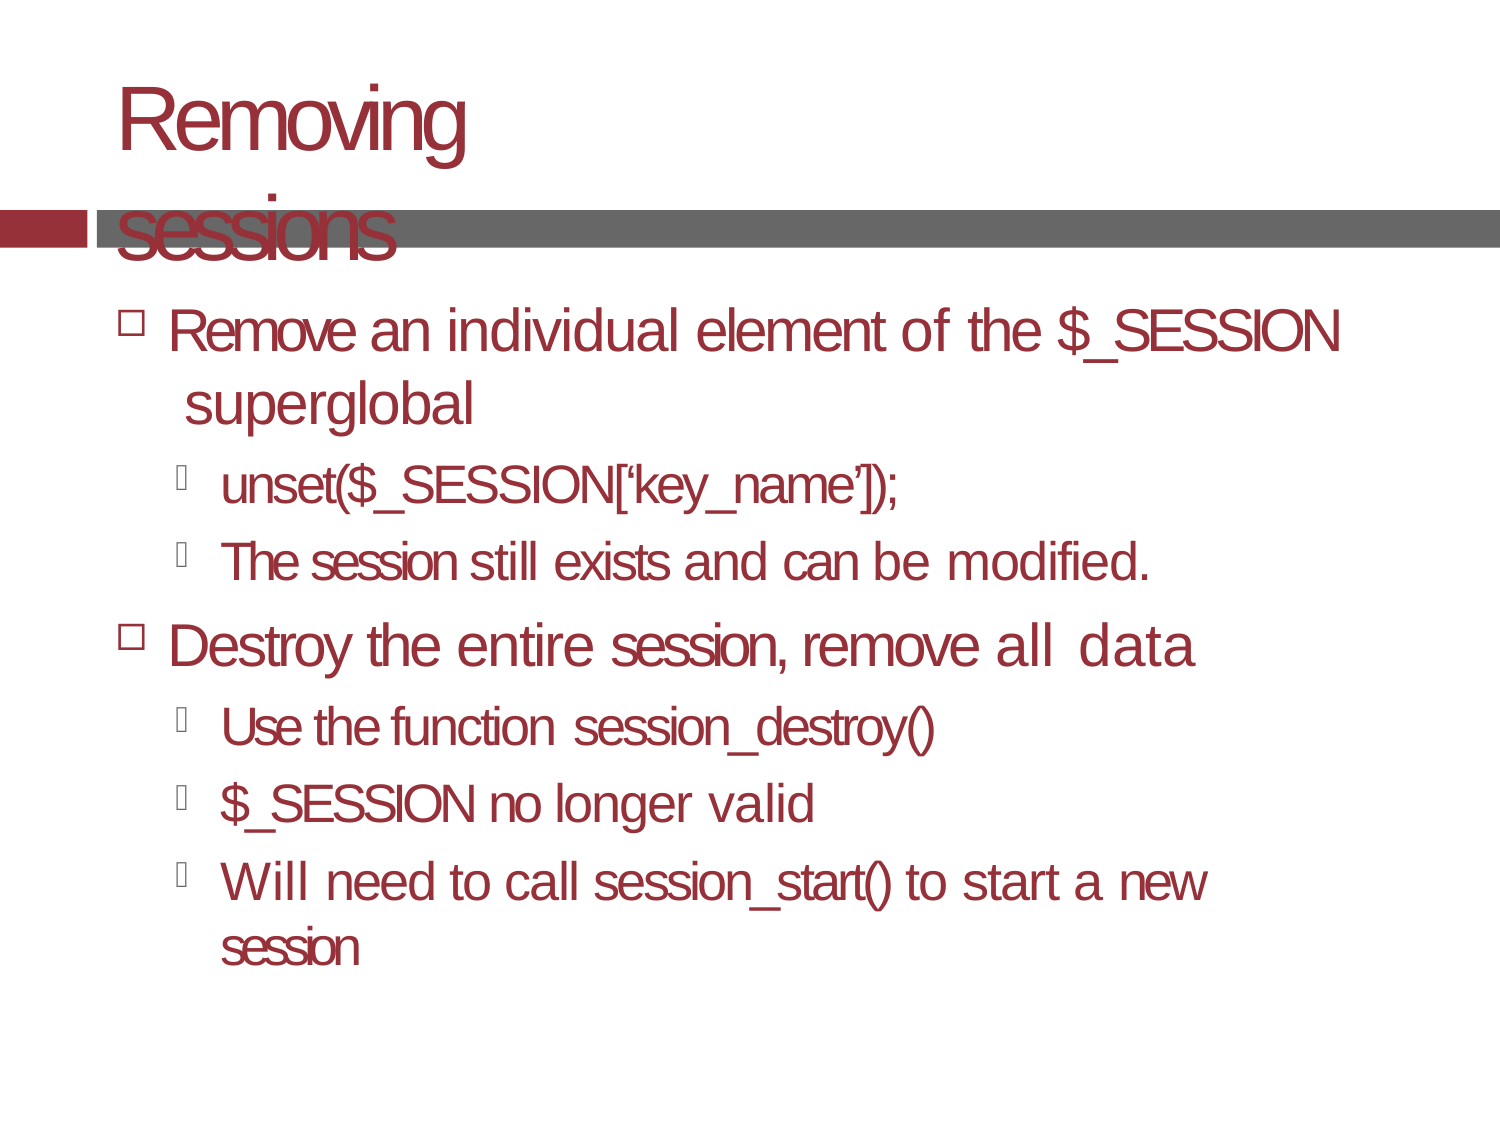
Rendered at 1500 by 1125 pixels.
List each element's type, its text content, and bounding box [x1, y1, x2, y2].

text_box Remove an individual element of the $_SESSION superglobal unset($_SESSION[‘key_name’]); The session still exists and can be modified. Destroy the entire session, remove all data Use the function session_destroy() $_SESSION no longer valid Will need to call session_start() to start a new session [113, 289, 1365, 977]
title Removing sessions [113, 56, 764, 279]
